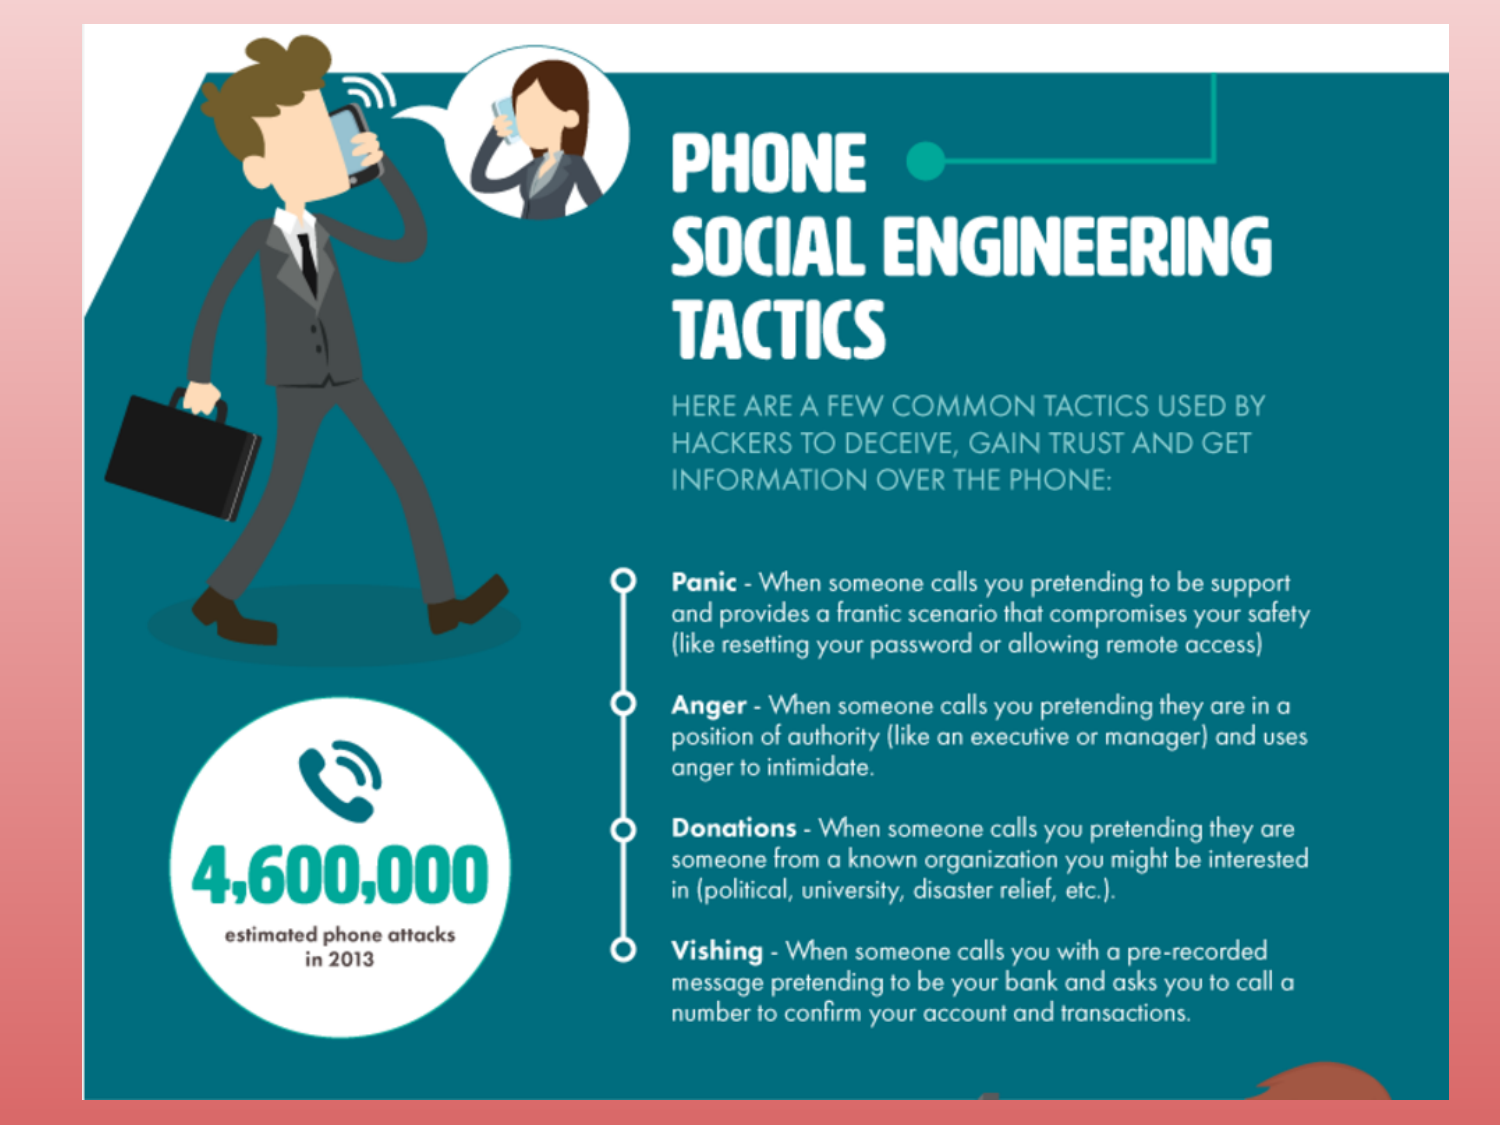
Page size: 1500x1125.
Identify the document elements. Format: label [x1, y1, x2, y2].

picture [81, 24, 1449, 1101]
